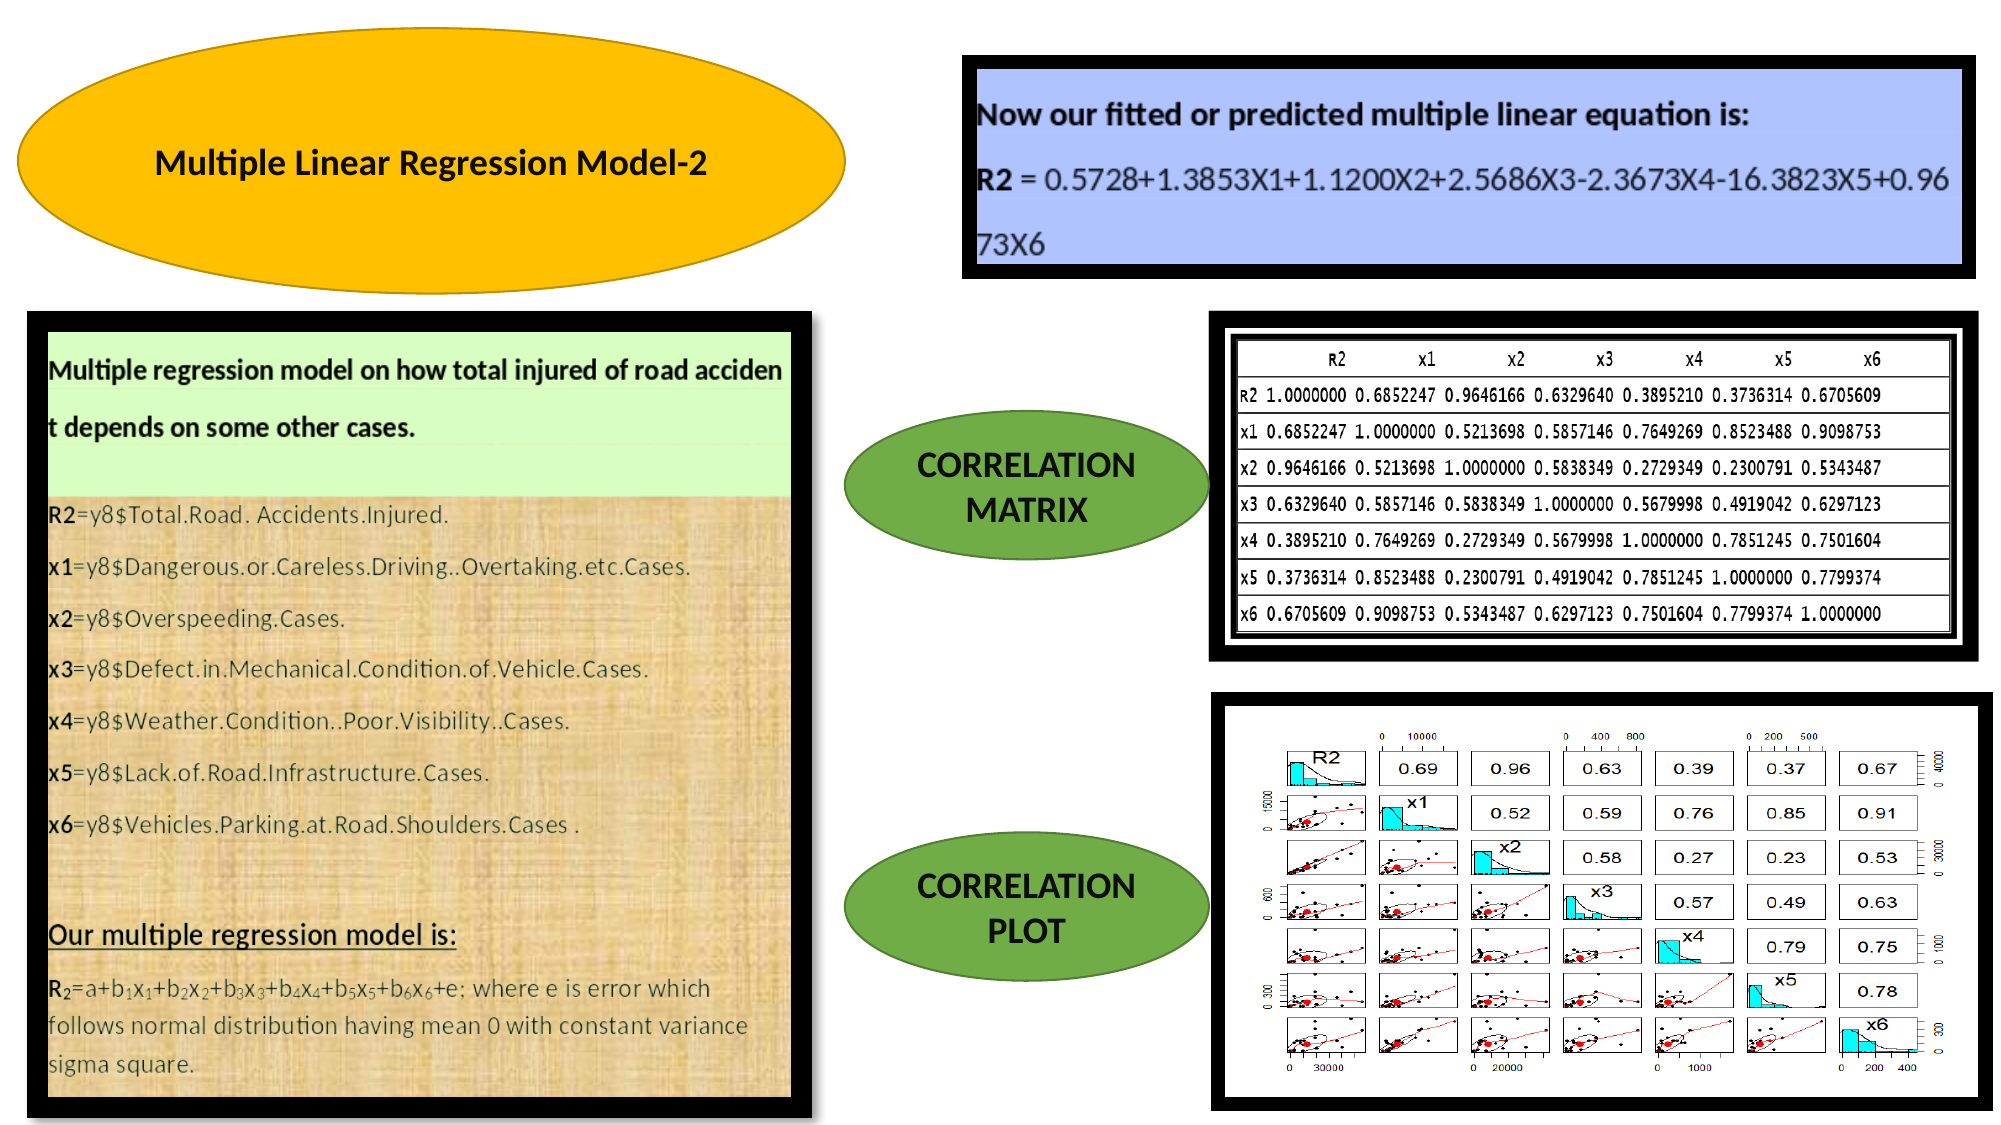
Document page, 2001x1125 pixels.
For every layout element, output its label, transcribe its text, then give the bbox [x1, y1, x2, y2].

text_box CORRELATION MATRIX [843, 409, 1208, 561]
text_box Multiple Linear Regression Model-2 [16, 27, 846, 295]
picture [976, 69, 1962, 265]
picture [1208, 310, 1979, 662]
picture [47, 331, 791, 1097]
text_box CORRELATION PLOT [843, 831, 1210, 982]
picture [1225, 706, 1979, 1097]
